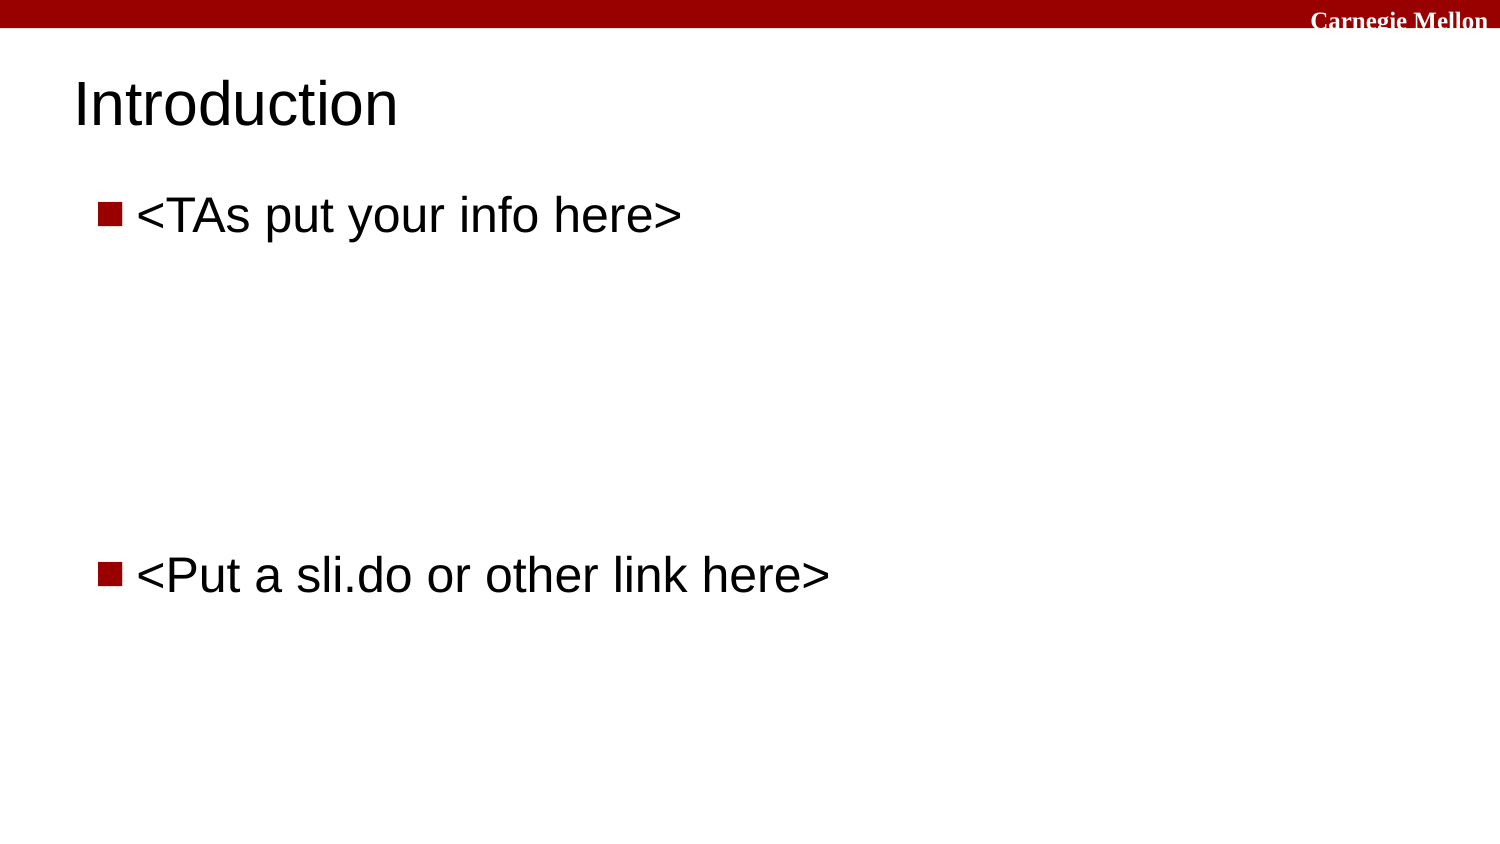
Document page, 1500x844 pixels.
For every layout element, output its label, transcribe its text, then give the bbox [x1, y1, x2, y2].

list <TAs put your info here> <Put a sli.do or other link here> [65, 167, 1361, 780]
title Introduction [58, 53, 1304, 148]
